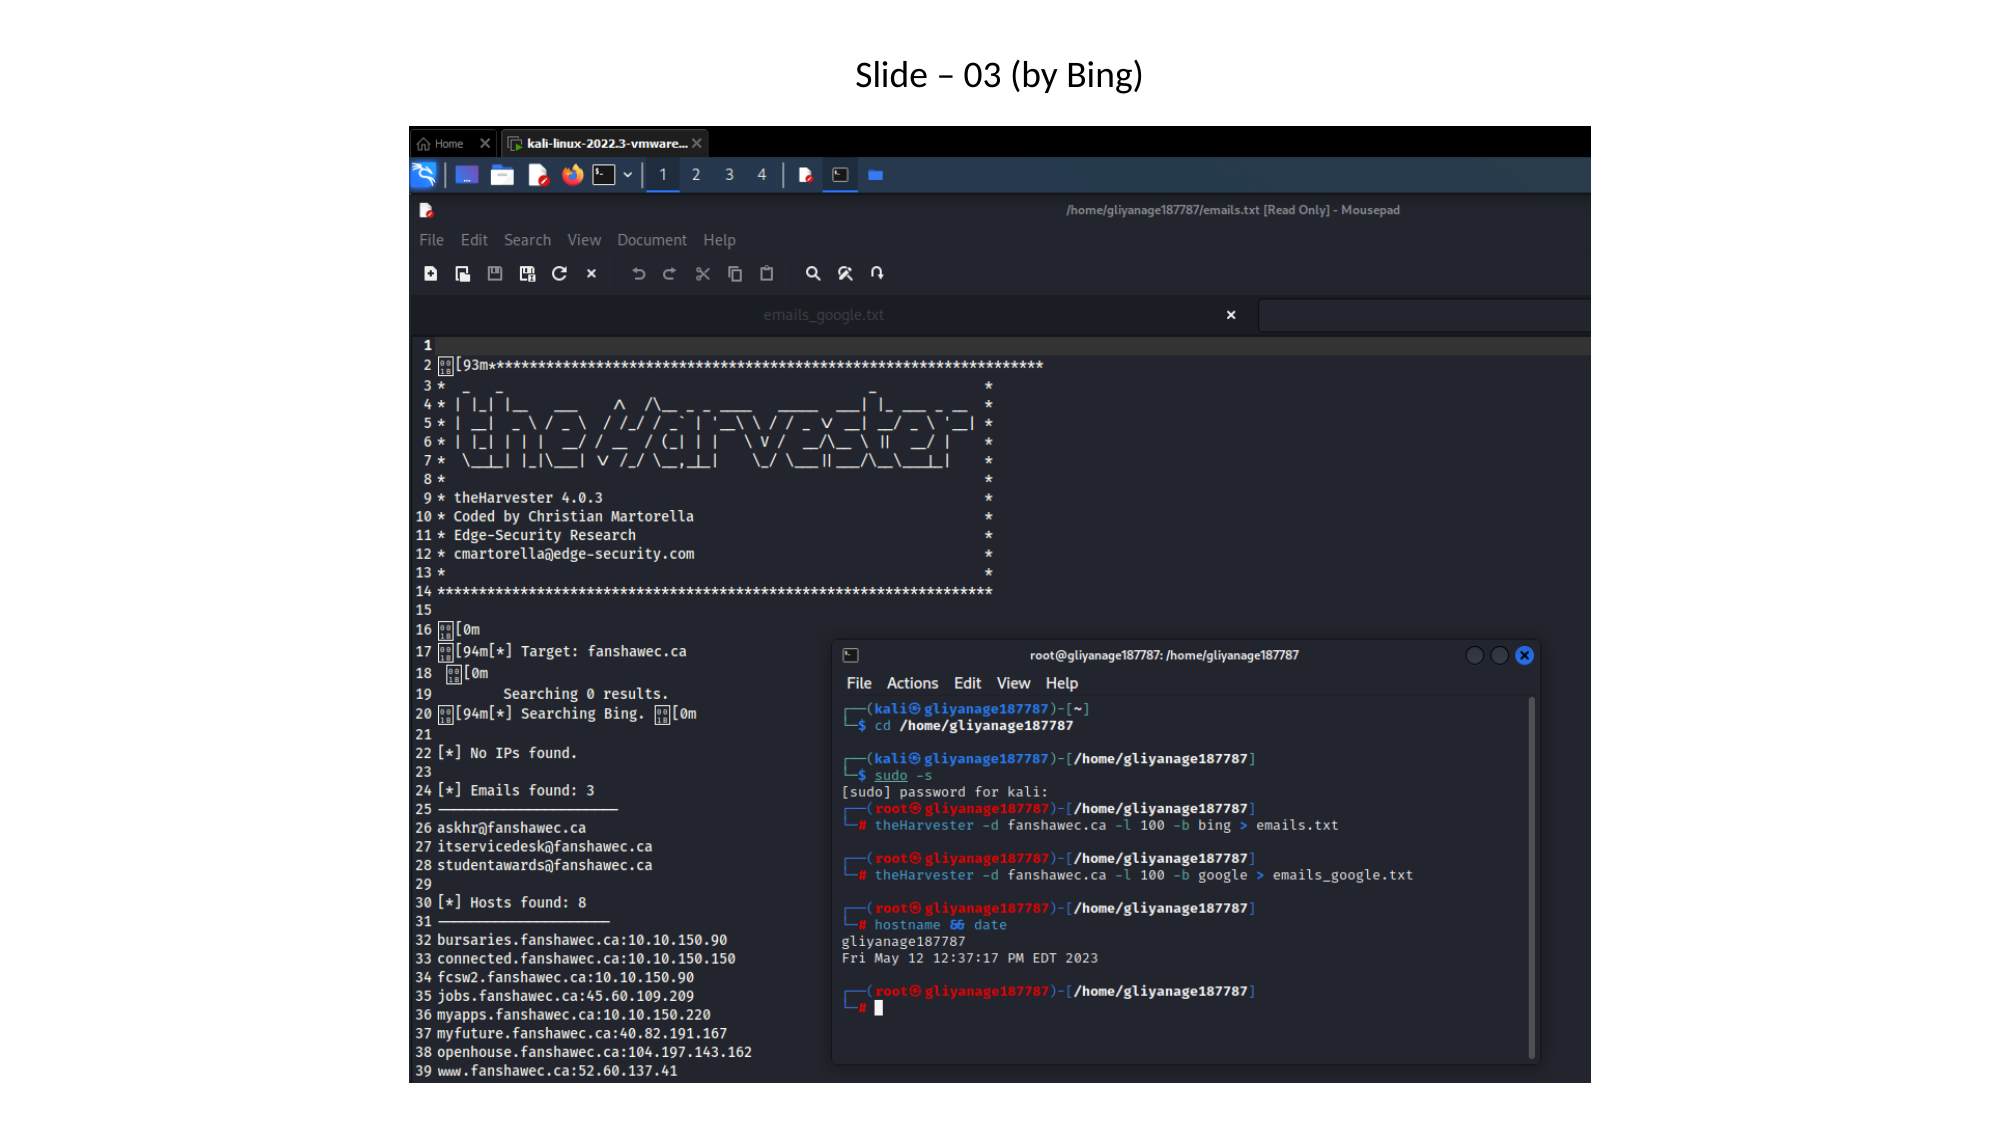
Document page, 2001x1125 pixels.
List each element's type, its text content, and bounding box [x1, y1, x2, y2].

picture [409, 126, 1591, 1083]
text_box Slide – 03 (by Bing) [624, 42, 1375, 103]
